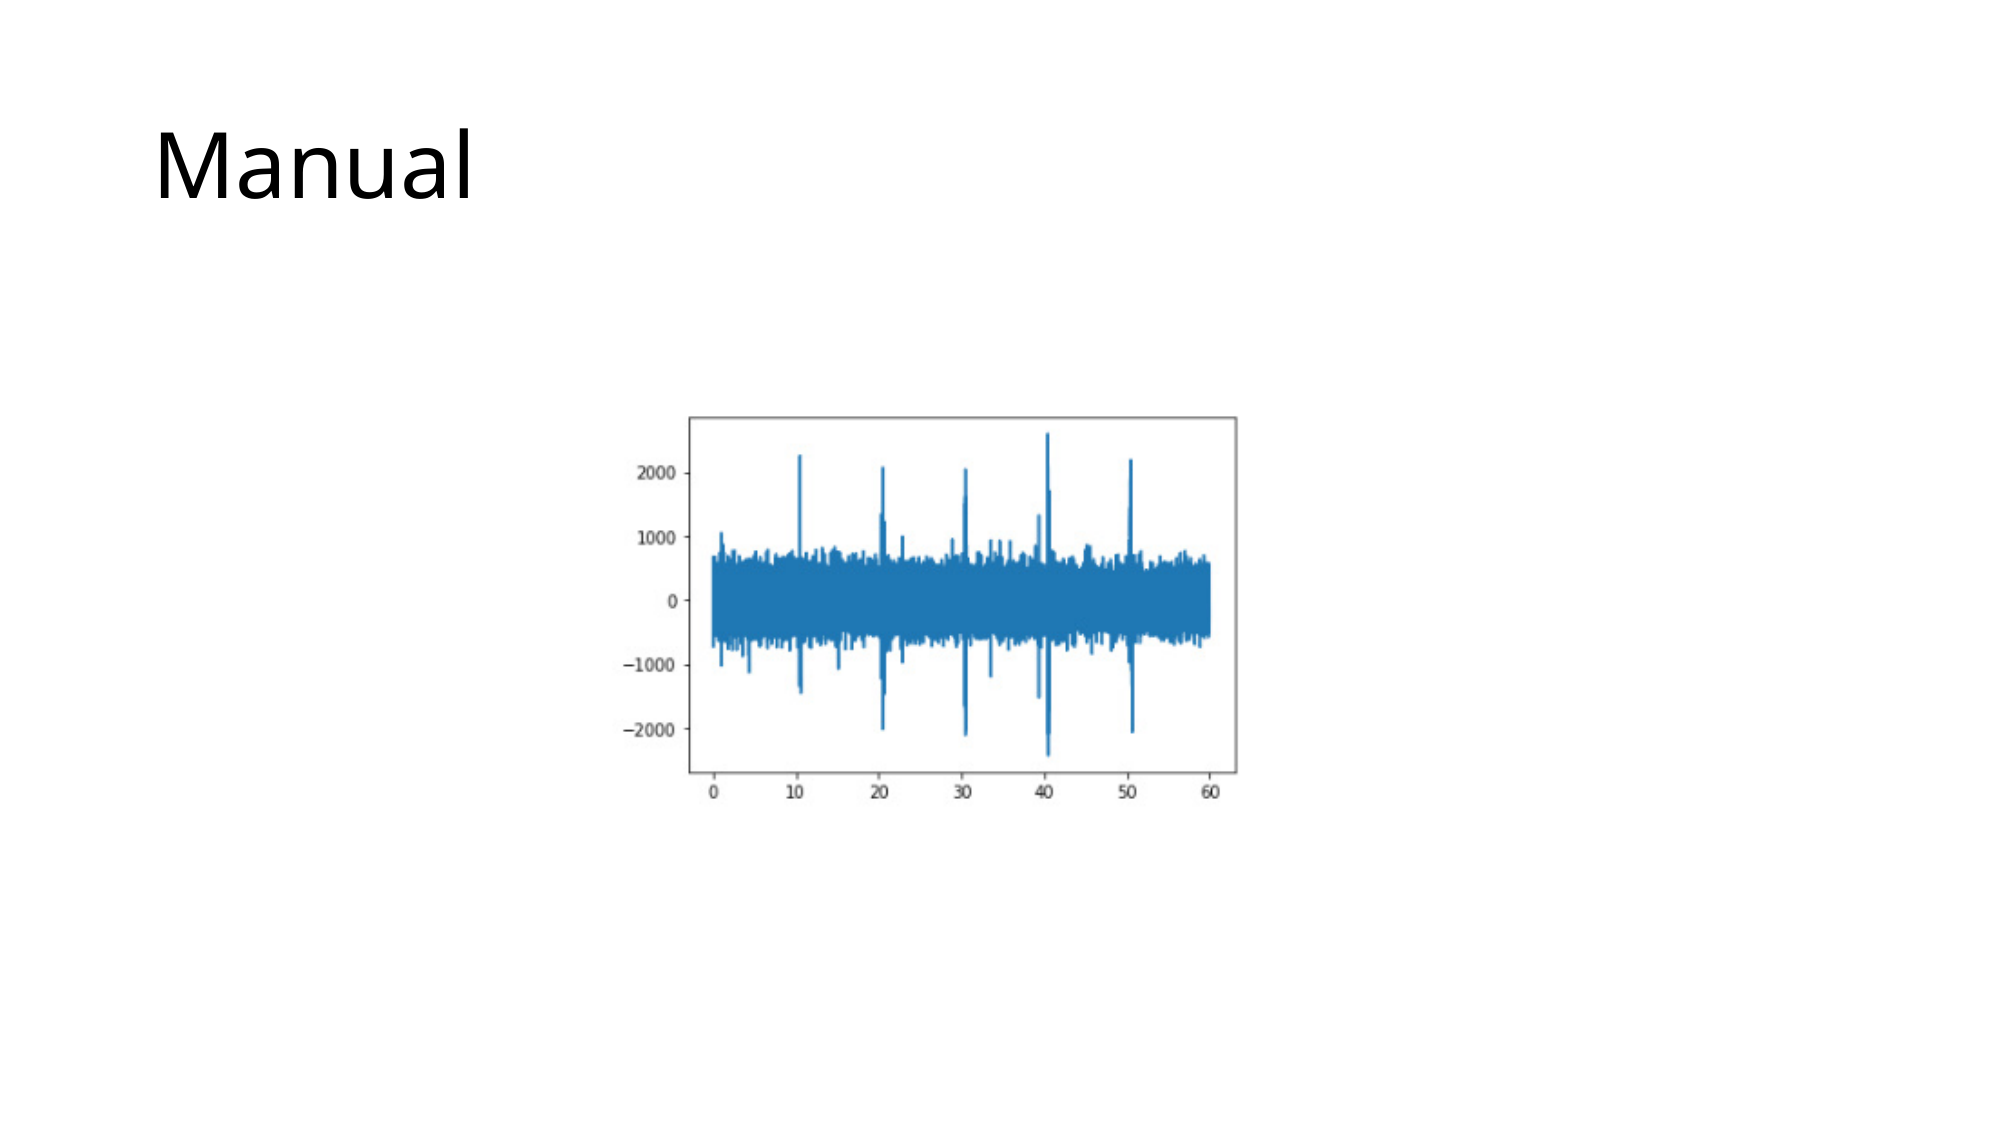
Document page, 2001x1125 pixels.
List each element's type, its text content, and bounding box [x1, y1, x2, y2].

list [611, 415, 1240, 809]
title Manual [137, 59, 1863, 278]
